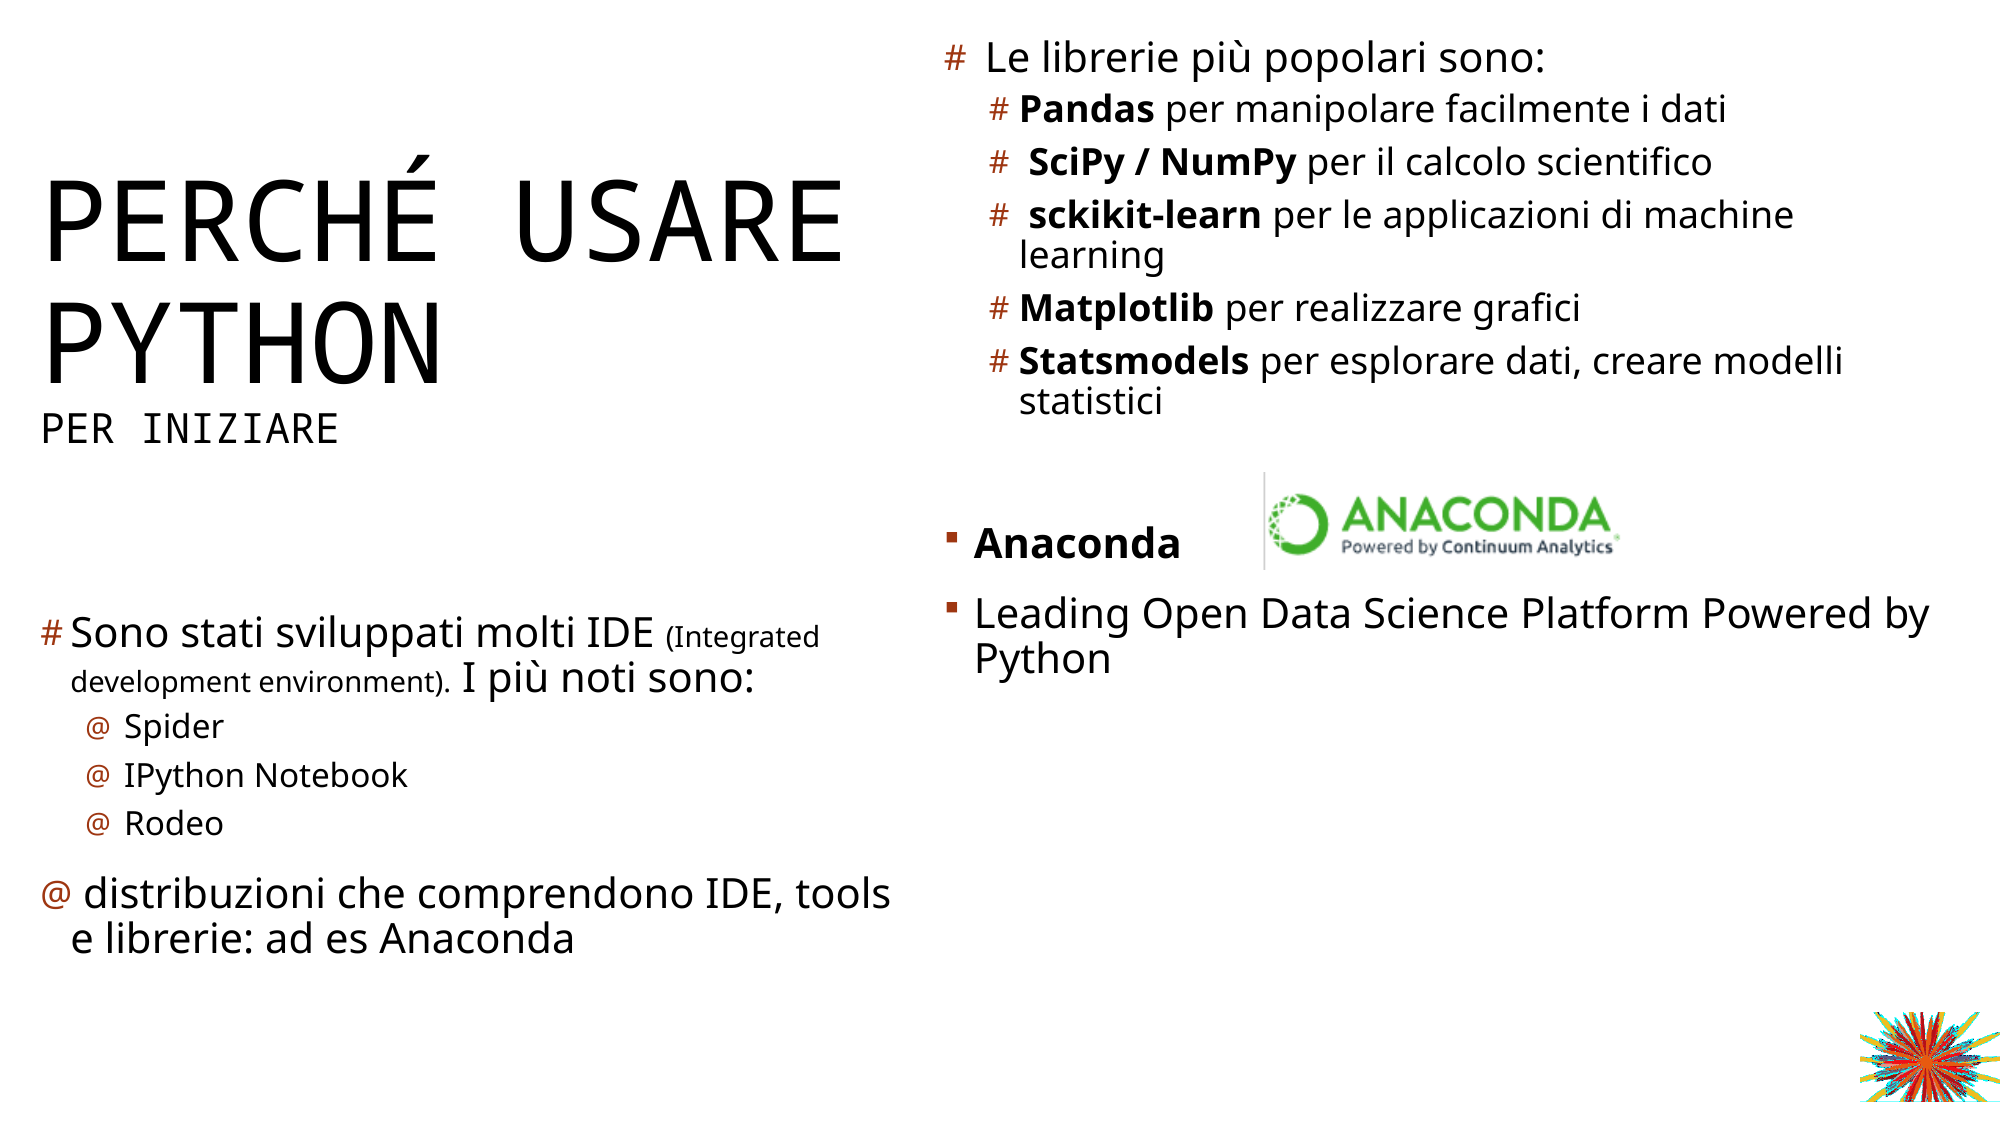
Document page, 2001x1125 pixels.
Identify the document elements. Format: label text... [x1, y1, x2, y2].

title Perché usare python Per iniziare [25, 29, 910, 588]
list Le librerie più popolari sono: Pandas per manipolare facilmente i dati SciPy / NumPy per il calcolo scientifico sckikit-learn per le applicazioni di machine learning Matplotlib per realizzare grafici Statsmodels per esplorare dati, creare modelli statistici Anaconda Leading Open Data Science Platform Powered by Python [929, 29, 1955, 1013]
picture [1860, 1012, 2000, 1102]
picture [1256, 472, 1628, 570]
list Sono stati sviluppati molti IDE (Integrated development environment). I più noti sono: Spider IPython Notebook Rodeo distribuzioni che comprendono IDE, tools e librerie: ad es Anaconda [25, 604, 910, 1013]
